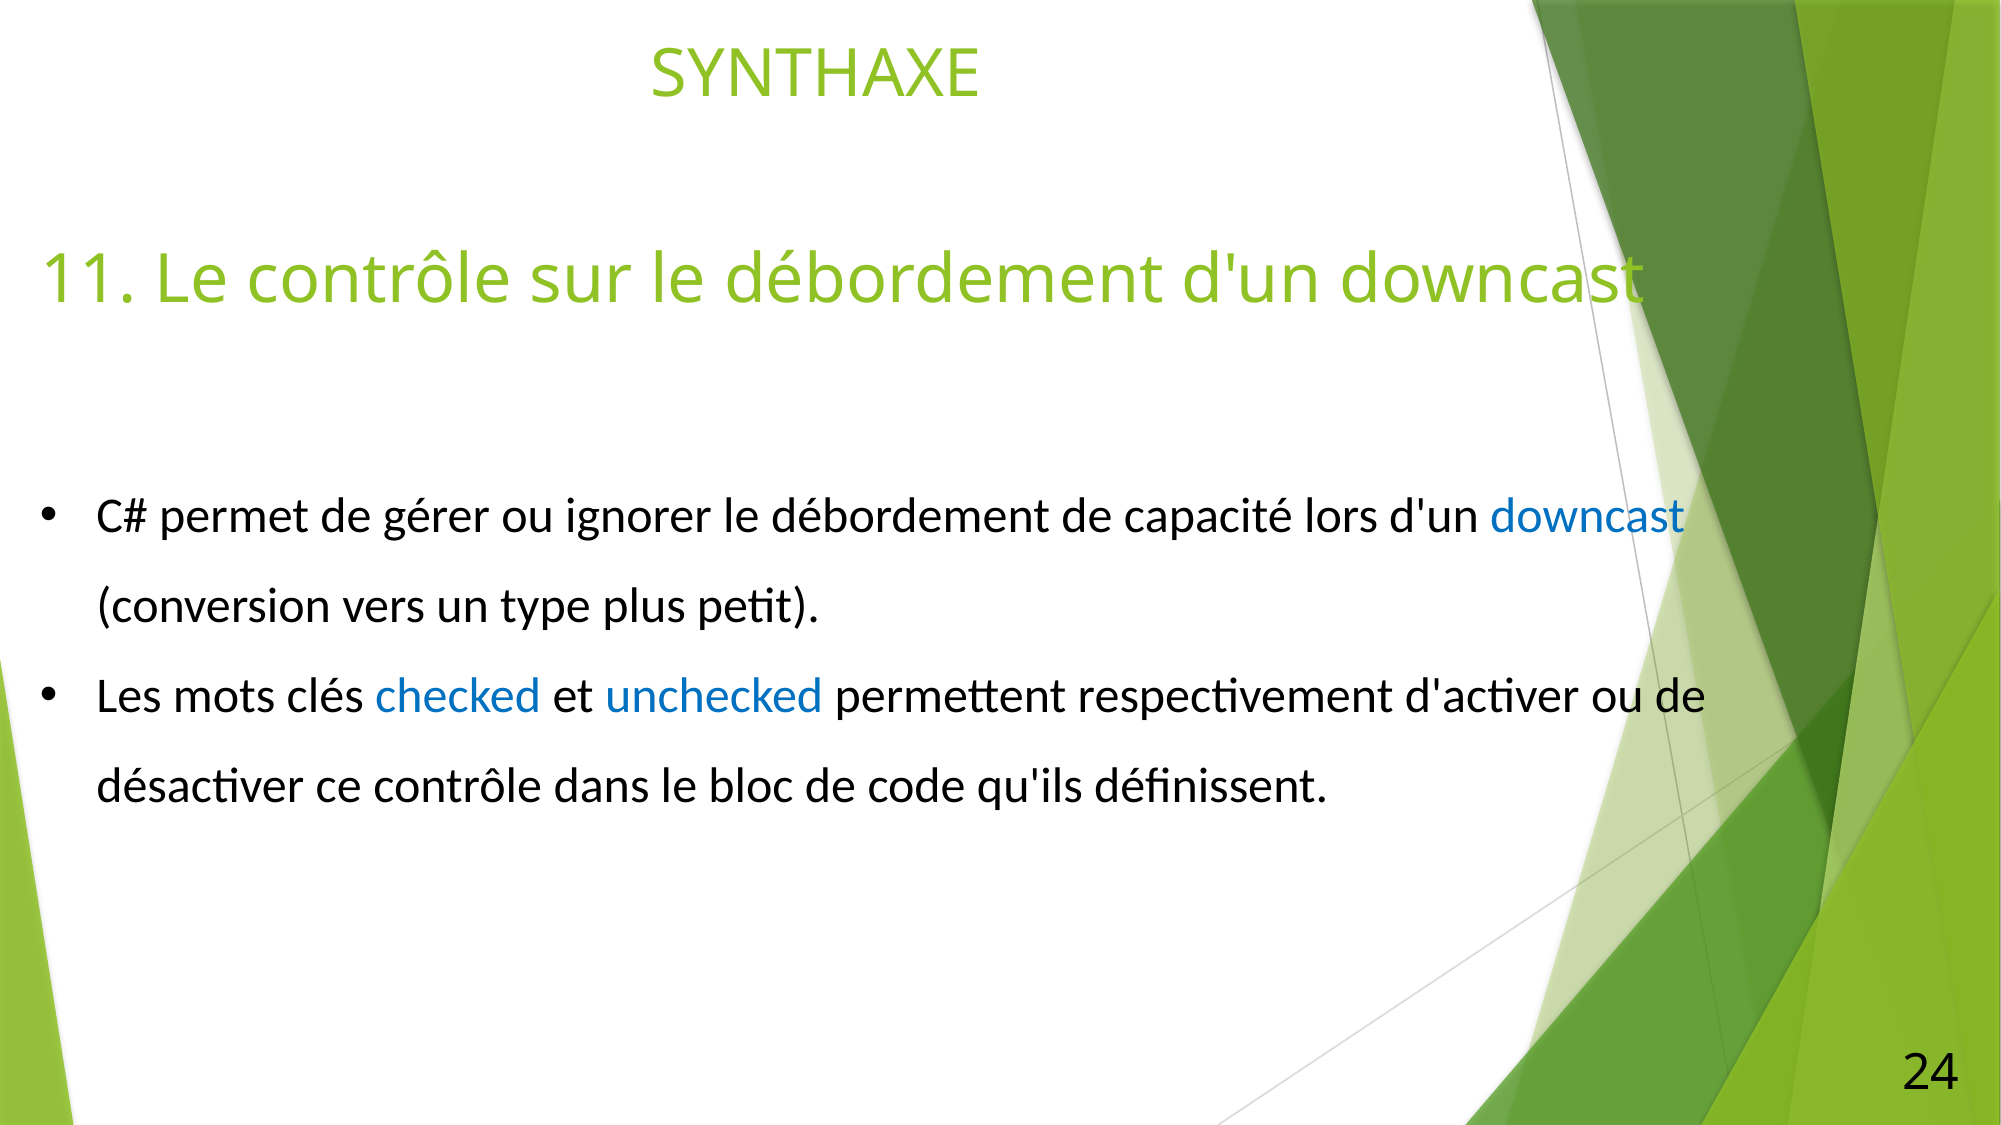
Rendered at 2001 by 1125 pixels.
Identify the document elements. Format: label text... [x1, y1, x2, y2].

text_box SYNTHAXE [111, 22, 1522, 118]
title 11. Le contrôle sur le débordement d'un downcast [25, 226, 1690, 328]
slide_number 24 [1862, 1043, 1975, 1104]
text_box C# permet de gérer ou ignorer le débordement de capacité lors d'un downcast (conversion vers un type plus petit). Les mots clés checked et unchecked permettent respectivement d'activer ou de désactiver ce contrôle dans le bloc de code qu'ils définissent. [24, 445, 1739, 821]
